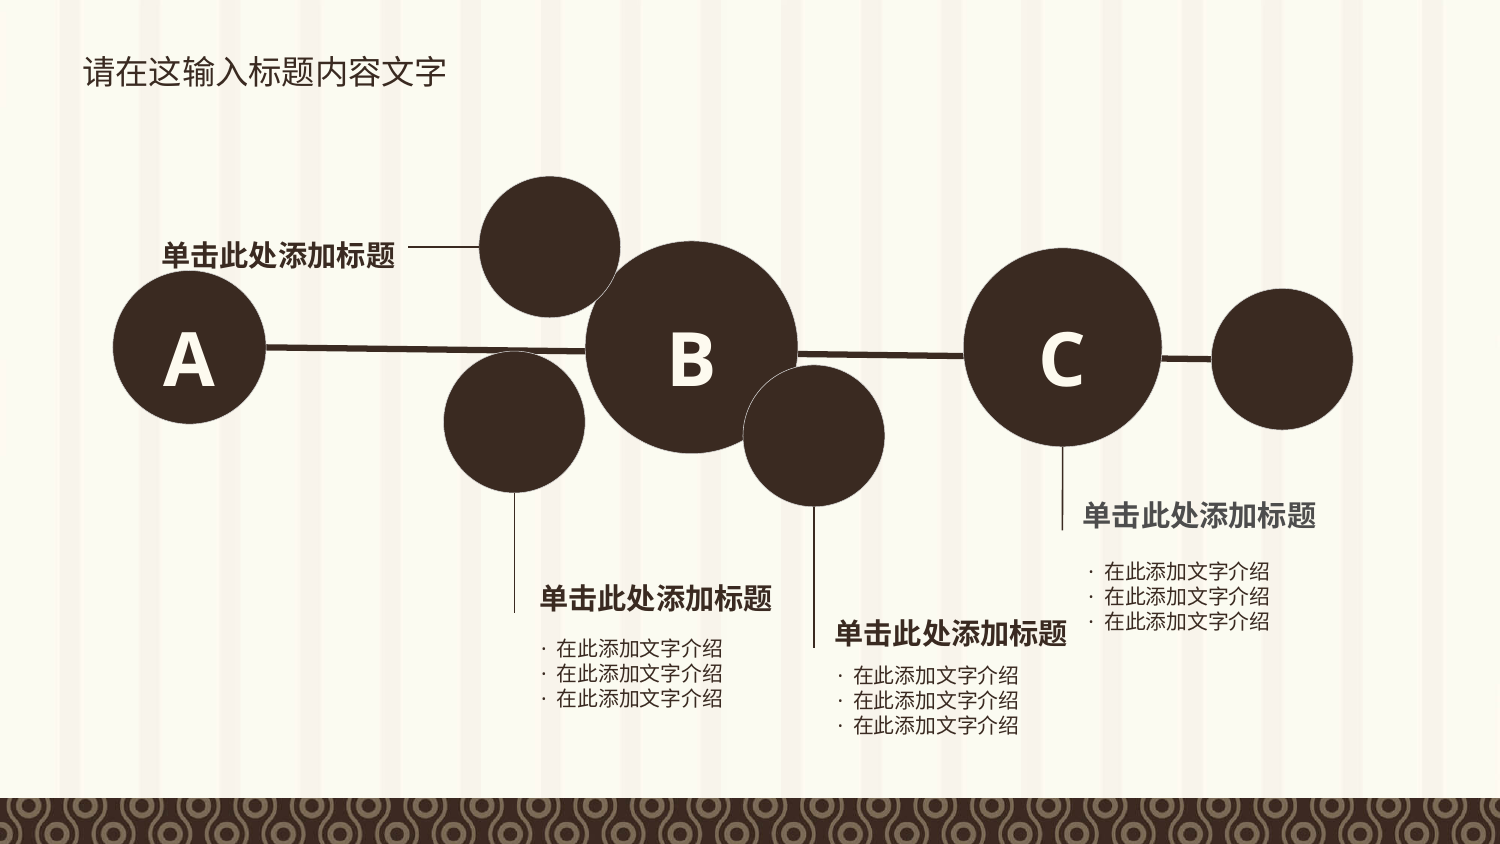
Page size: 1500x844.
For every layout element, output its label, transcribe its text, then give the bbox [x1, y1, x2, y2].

text_box 请在这输入标题内容文字 [67, 43, 703, 99]
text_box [112, 175, 1354, 747]
picture [0, 0, 1500, 844]
